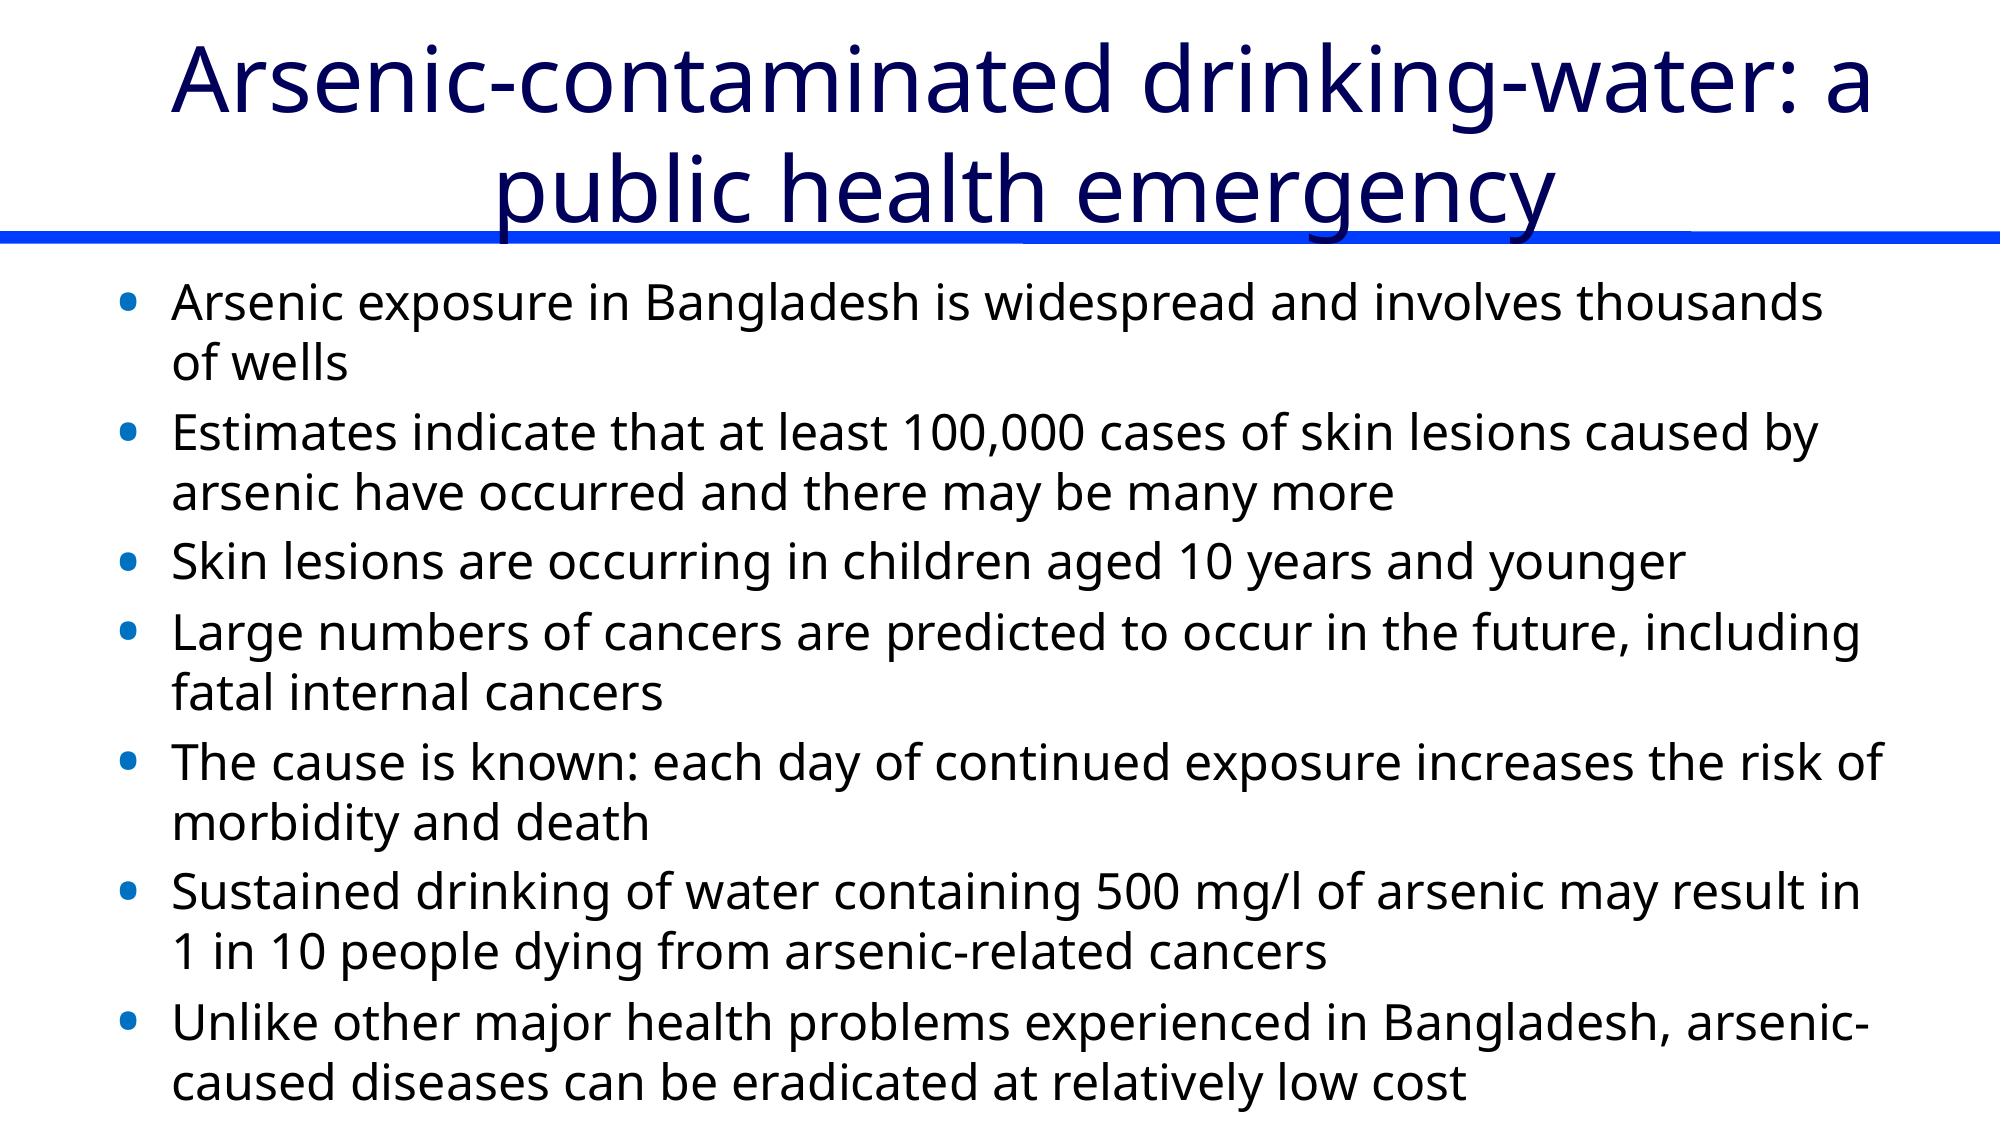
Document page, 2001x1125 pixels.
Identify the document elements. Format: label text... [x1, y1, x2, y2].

title Arsenic-contaminated drinking-water: a public health emergency [99, 37, 1950, 225]
list Arsenic exposure in Bangladesh is widespread and involves thousands of wells Estimates indicate that at least 100,000 cases of skin lesions caused by arsenic have occurred and there may be many more Skin lesions are occurring in children aged 10 years and younger Large numbers of cancers are predicted to occur in the future, including fatal internal cancers The cause is known: each day of continued exposure increases the risk of morbidity and death Sustained drinking of water containing 500 mg/l of arsenic may result in 1 in 10 people dying from arsenic-related cancers Unlike other major health problems experienced in Bangladesh, arsenic-caused diseases can be eradicated at relatively low cost [99, 262, 1901, 1006]
